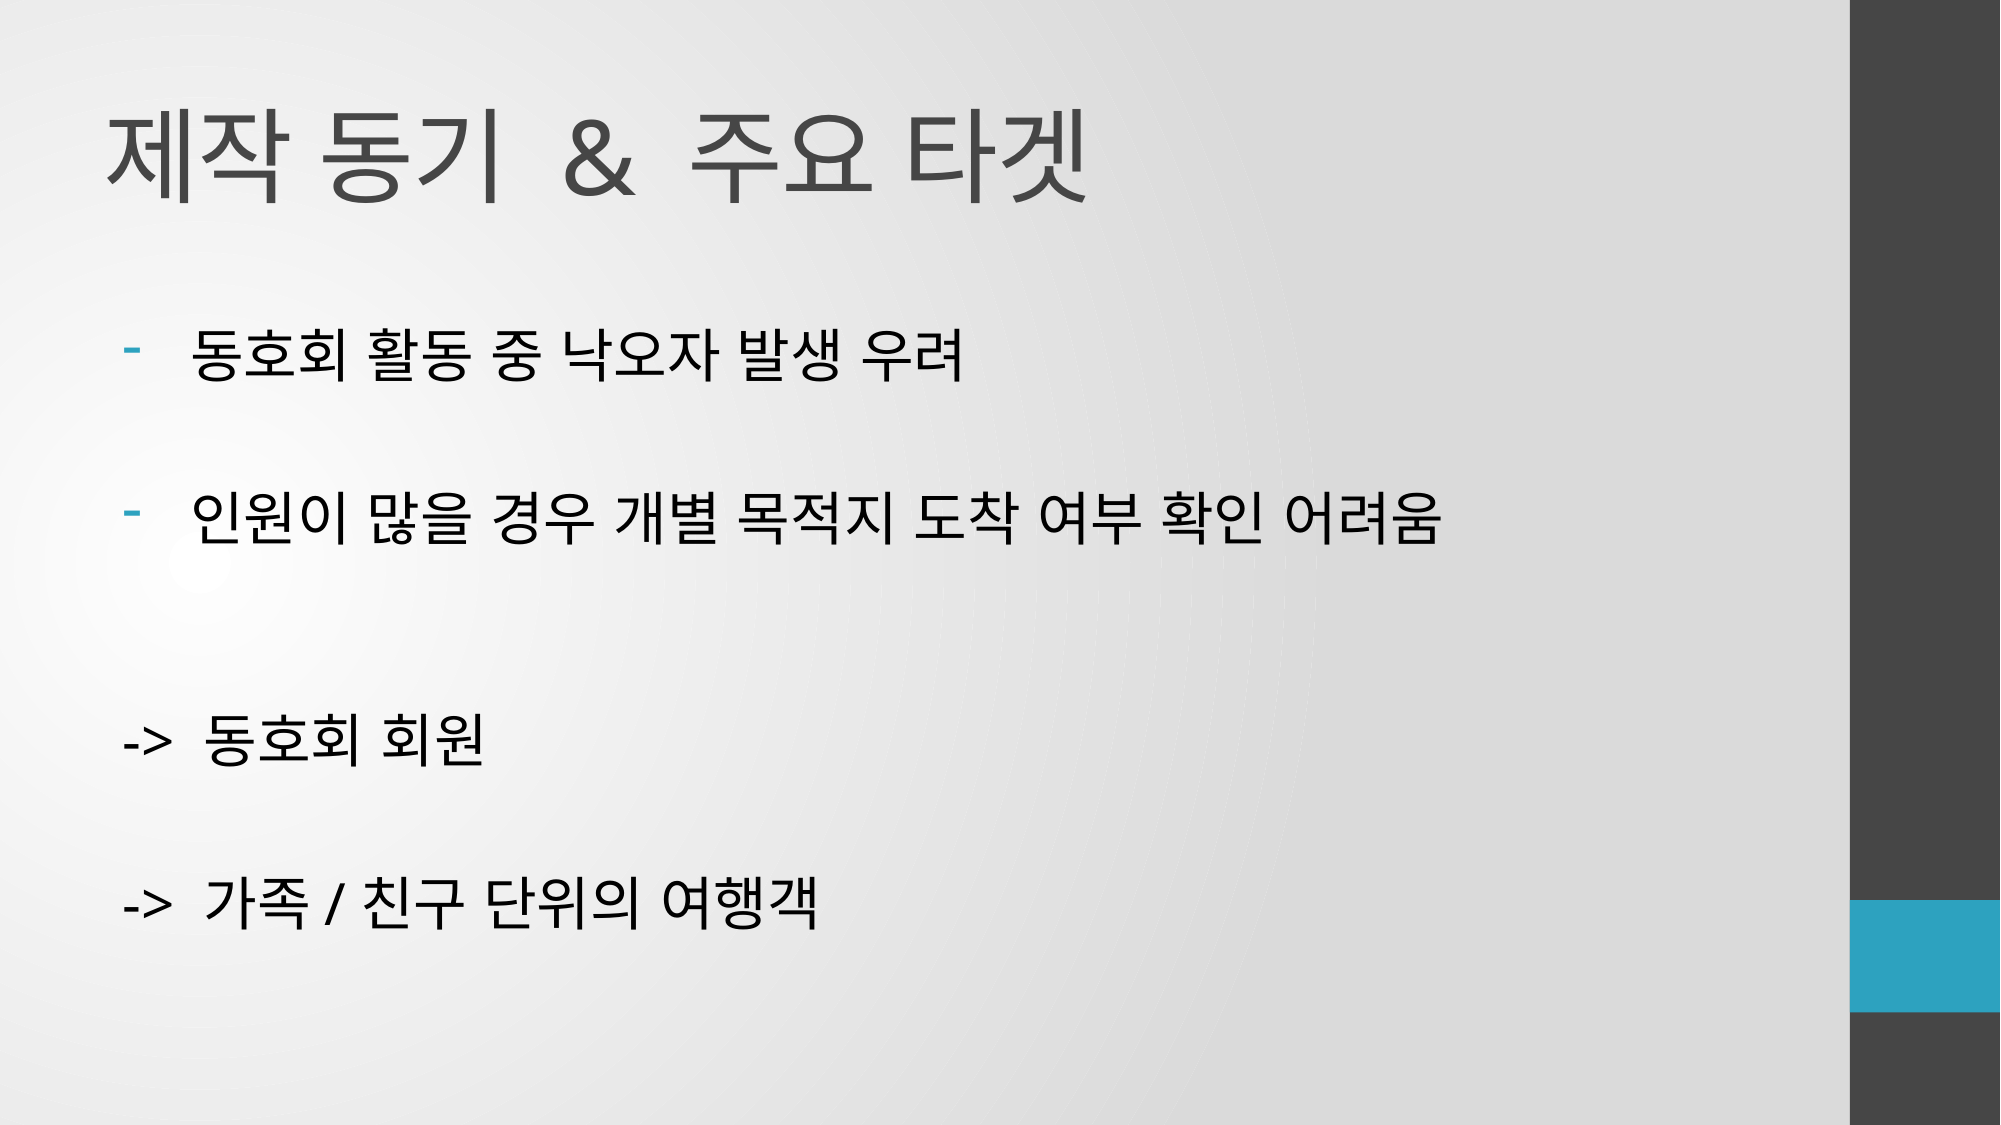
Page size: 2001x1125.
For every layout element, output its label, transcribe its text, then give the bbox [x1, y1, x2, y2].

text_box -> 동호회 회원 -> 가족/친구 단위의 여행객 [88, 614, 1756, 1009]
title 제작 동기 & 주요 타겟 [88, 60, 1756, 248]
list 동호회 활동 중 낙오자 발생 우려 인원이 많을 경우 개별 목적지 도착 여부 확인 어려움 [88, 311, 1756, 614]
